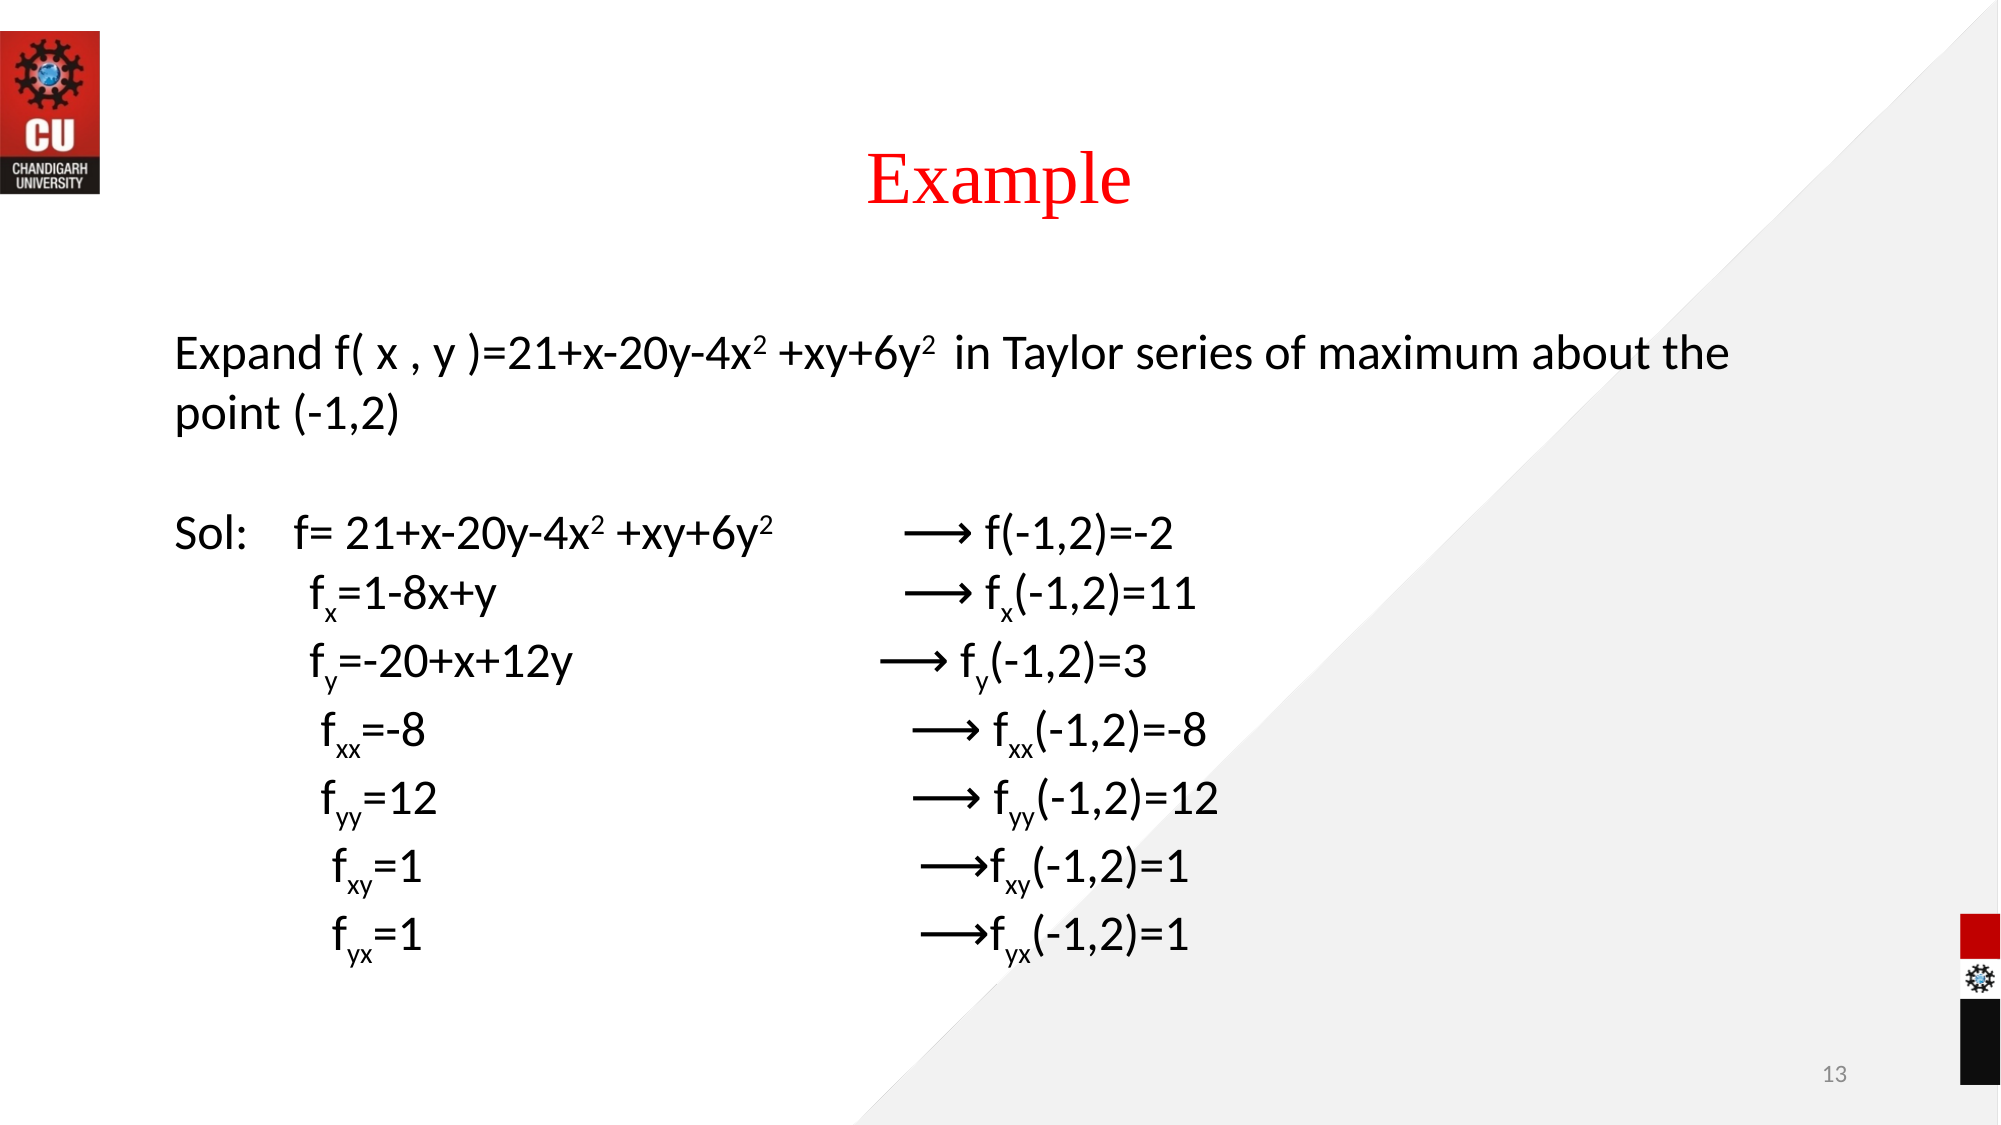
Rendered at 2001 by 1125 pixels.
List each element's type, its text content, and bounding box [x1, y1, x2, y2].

title Example [137, 59, 1863, 298]
text_box Expand f( x , y )=21+x-20y-4x2 +xy+6y2 in Taylor series of maximum about the point (-1,2) Sol: f= 21+x-20y-4x2 +xy+6y2 ⟶ f(-1,2)=-2 fx=1-8x+y ⟶ fx(-1,2)=11 fy=-20+x+12y ⟶ fy(-1,2)=3 fxx=-8 ⟶ fxx(-1,2)=-8 fyy=12 ⟶ fyy(-1,2)=12 fxy=1 ⟶fxy(-1,2)=1 fyx=1 ⟶fyx(-1,2)=1 [159, 312, 1845, 977]
slide_number 13 [1412, 1042, 1863, 1103]
picture [0, 0, 2001, 1125]
